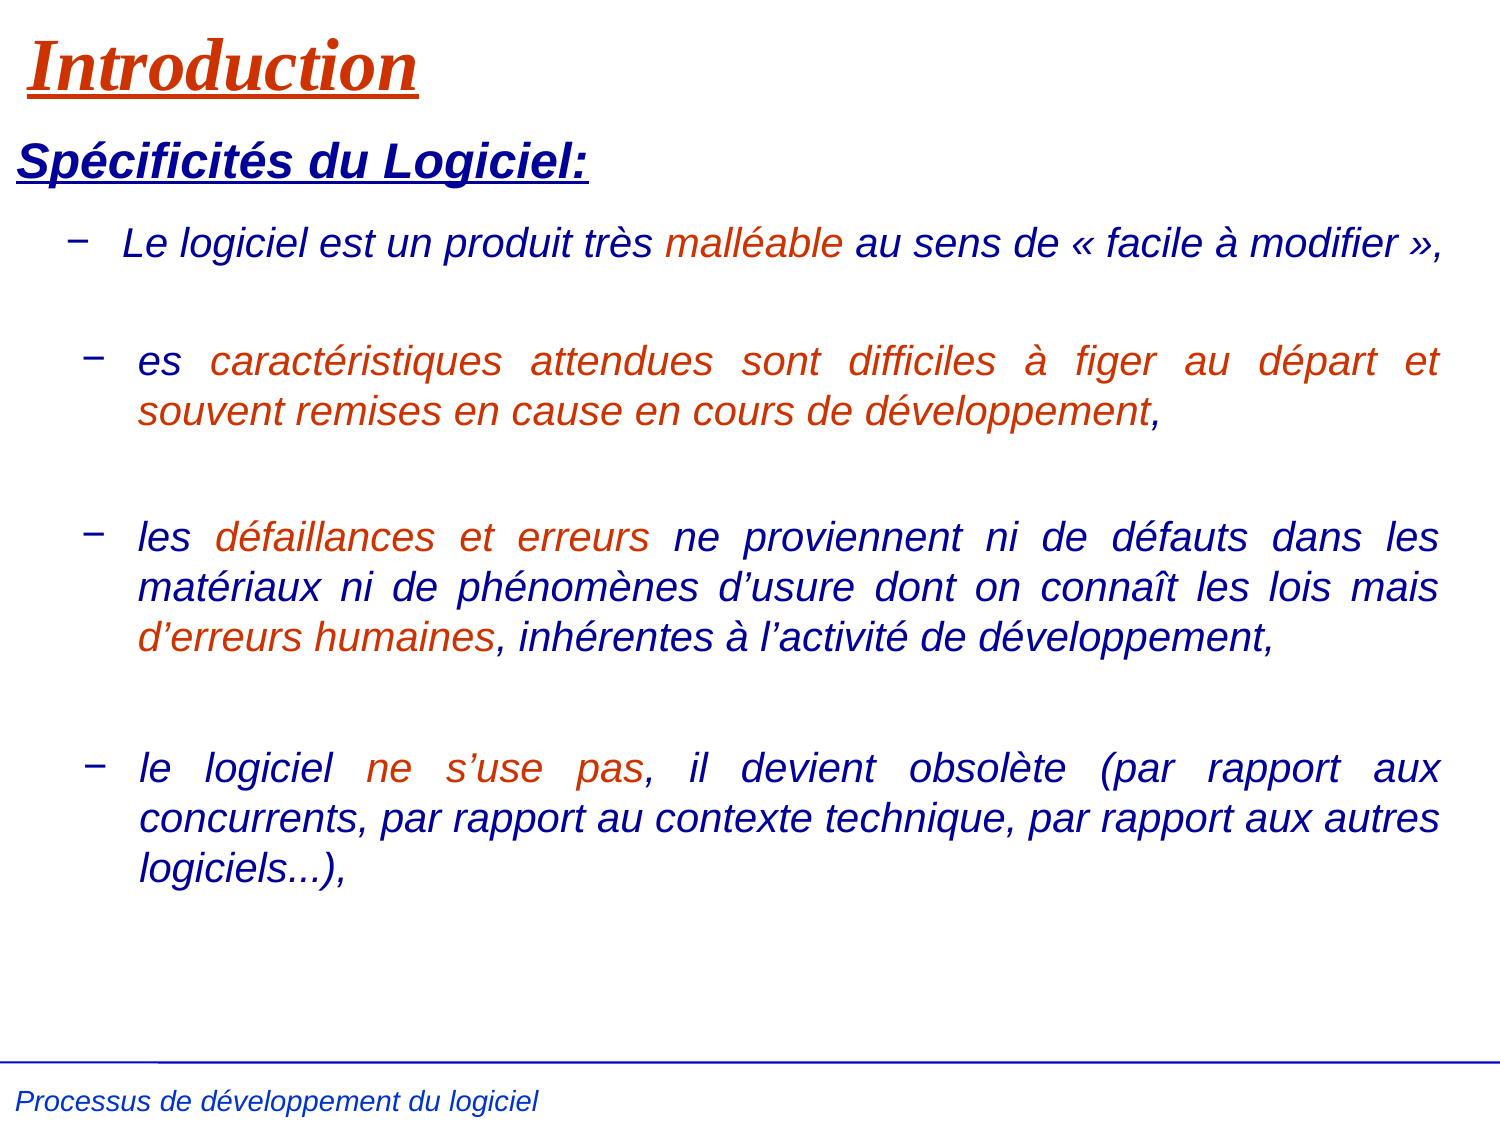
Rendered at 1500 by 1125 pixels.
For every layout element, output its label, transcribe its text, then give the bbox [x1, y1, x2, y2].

text_box les défaillances et erreurs ne proviennent ni de défauts dans les matériaux ni de phénomènes d’usure dont on connaît les lois mais d’erreurs humaines, inhérentes à l’activité de développement, [66, 501, 1455, 667]
text_box es caractéristiques attendues sont difficiles à figer au départ et souvent remises en cause en cours de développement, [66, 326, 1455, 441]
text_box Le logiciel est un produit très malléable au sens de « facile à modifier », [51, 208, 1471, 274]
text_box le logiciel ne s’use pas, il devient obsolète (par rapport aux concurrents, par rapport au contexte technique, par rapport aux autres logiciels...), [68, 733, 1457, 899]
title Introduction [12, 24, 491, 113]
text_box Spécificités du Logiciel: [1, 121, 756, 209]
text_box Processus de développement du logiciel L .Kzaz [0, 1075, 1500, 1125]
